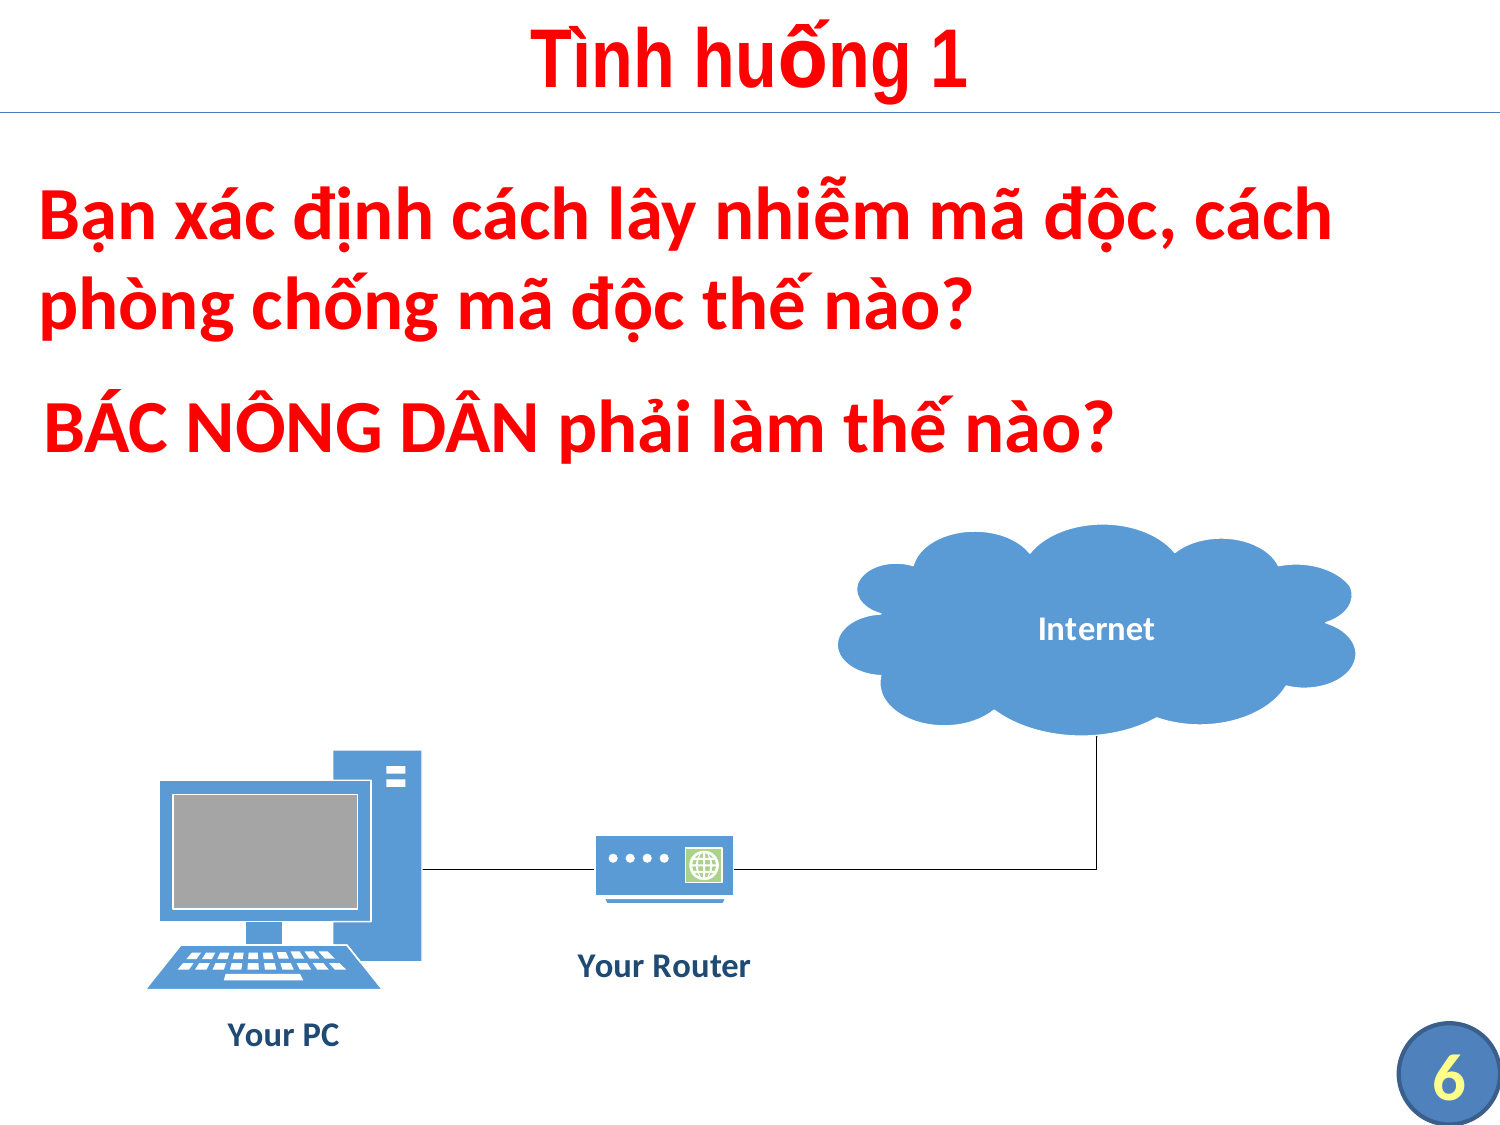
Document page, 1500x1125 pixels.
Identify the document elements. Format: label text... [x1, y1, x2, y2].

text_box Bạn xác định cách lây nhiễm mã độc, cách phòng chống mã độc thế nào? [23, 157, 1477, 353]
slide_number 6 [1399, 1023, 1500, 1125]
text_box BÁC NÔNG DÂN phải làm thế nào? [28, 369, 1482, 475]
title Tình huống 1 [0, 0, 1500, 113]
picture [142, 520, 1358, 1074]
